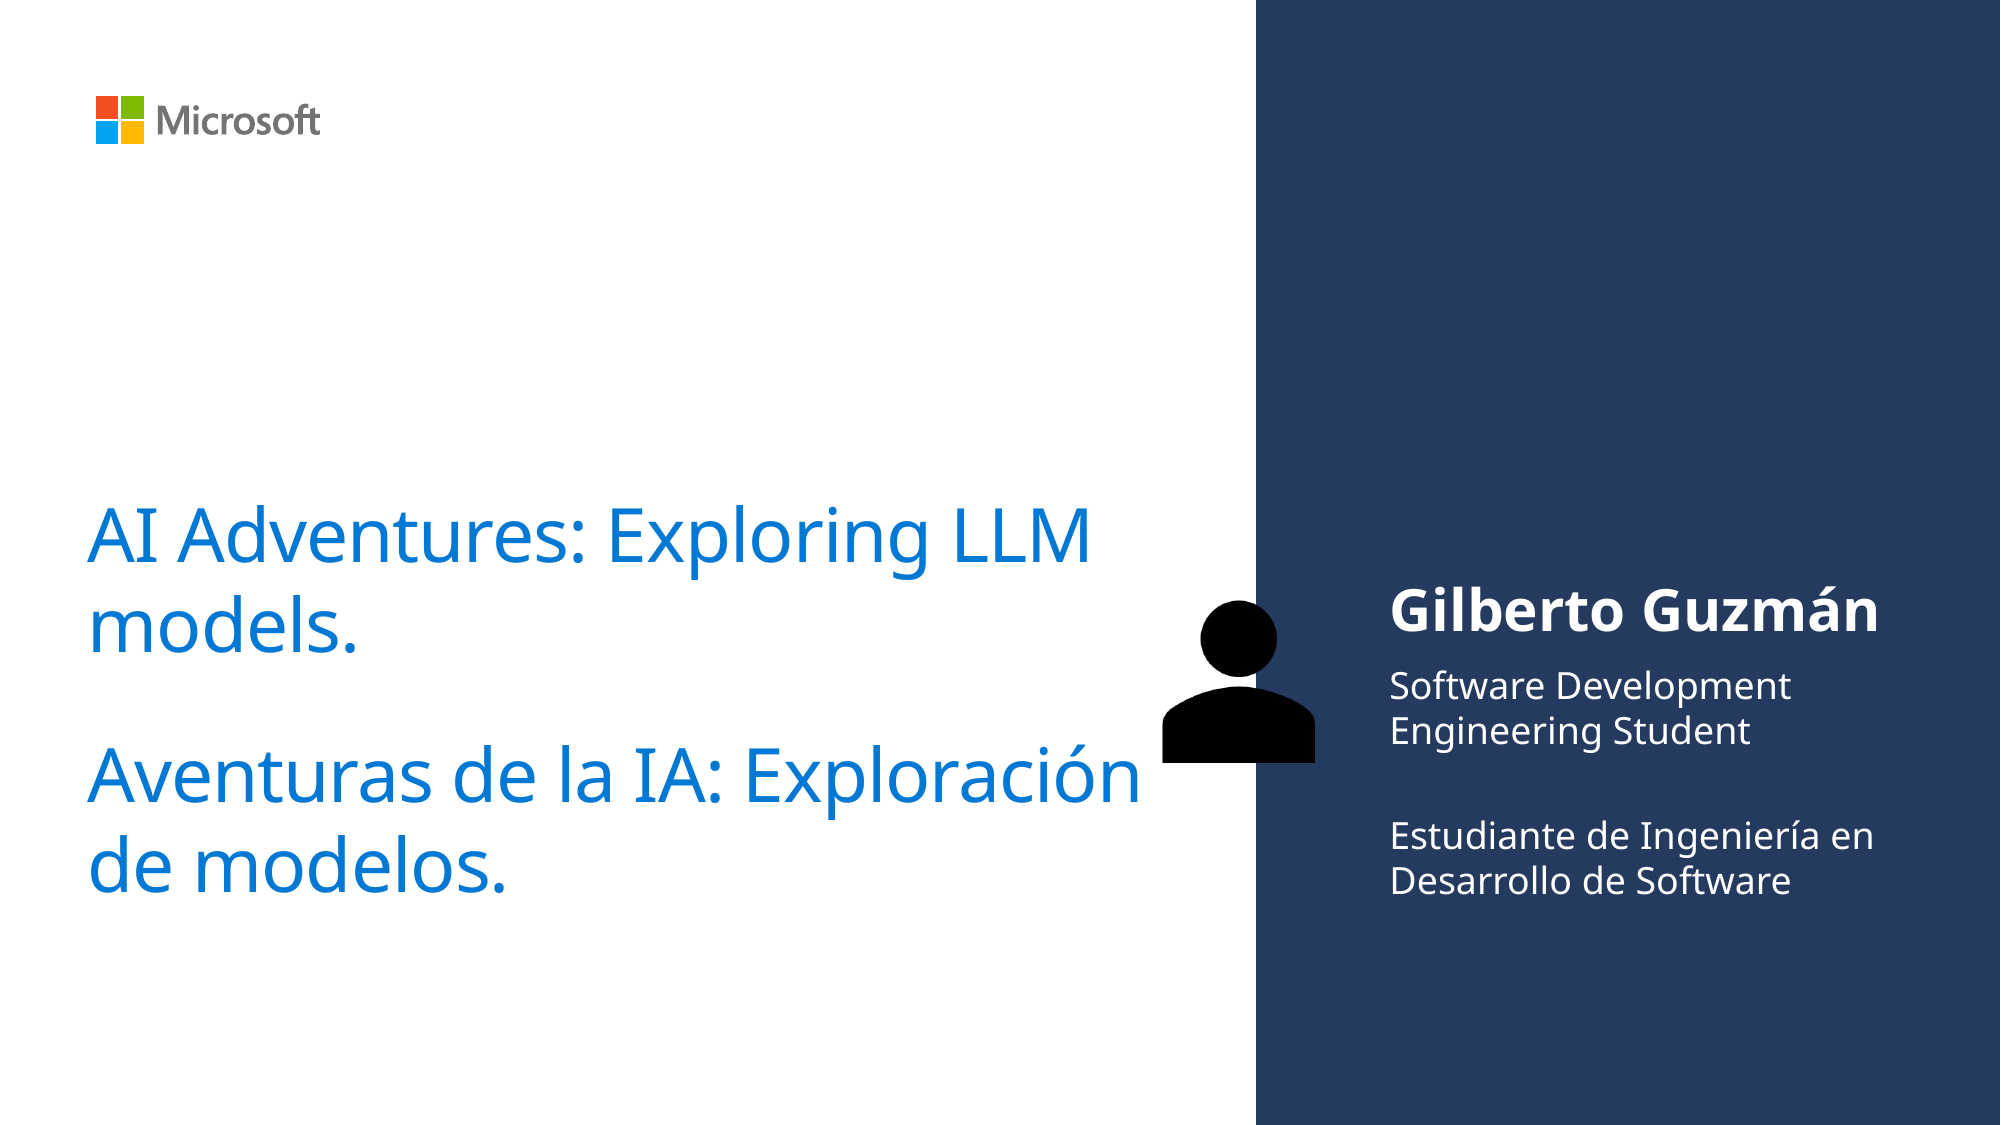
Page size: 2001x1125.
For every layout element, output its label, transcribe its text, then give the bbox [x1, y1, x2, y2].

text_box Aventuras de la IA: Exploración de modelos. [87, 727, 1206, 908]
title AI Adventures: Exploring LLM models. [87, 479, 1206, 668]
picture [1124, 567, 1353, 796]
list Software Development Engineering Student Estudiante de Ingeniería en Desarrollo de Software [1389, 662, 1988, 908]
list Gilberto Guzmán [1389, 572, 1988, 644]
